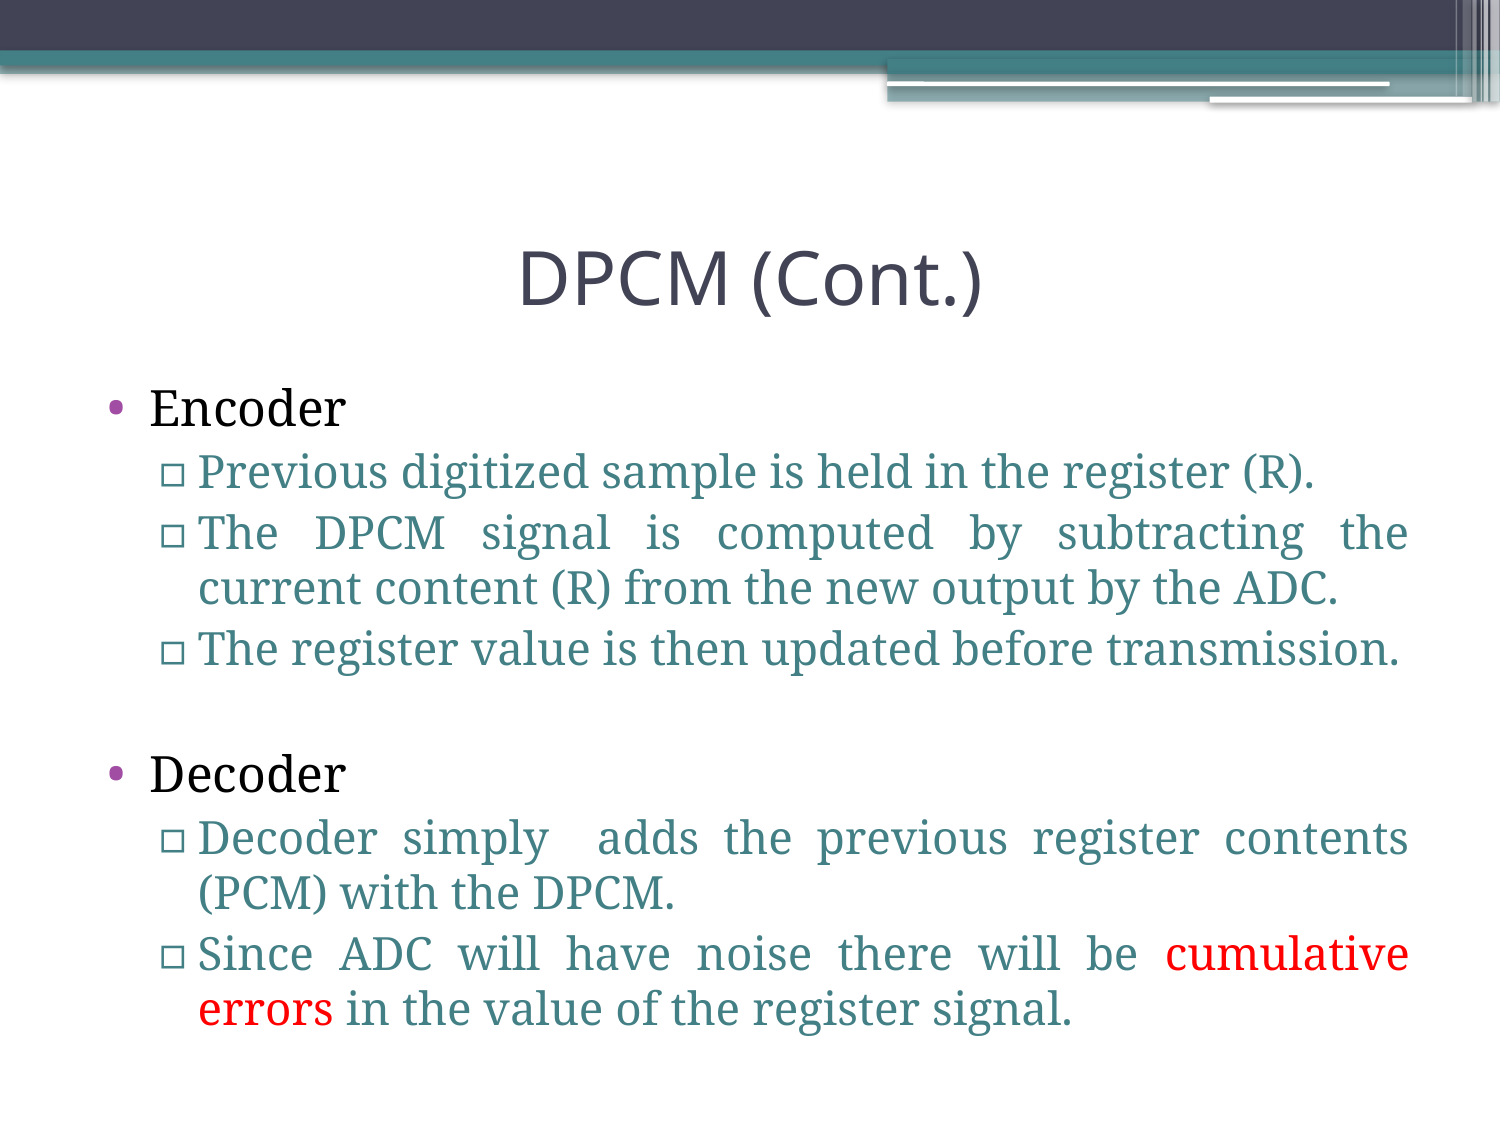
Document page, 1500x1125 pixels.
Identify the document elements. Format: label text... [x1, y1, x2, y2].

list Encoder Previous digitized sample is held in the register (R). The DPCM signal is computed by subtracting the current content (R) from the new output by the ADC. The register value is then updated before transmission. Decoder Decoder simply adds the previous register contents (PCM) with the DPCM. Since ADC will have noise there will be cumulative errors in the value of the register signal. [75, 368, 1425, 1100]
title DPCM (Cont.) [75, 187, 1425, 363]
